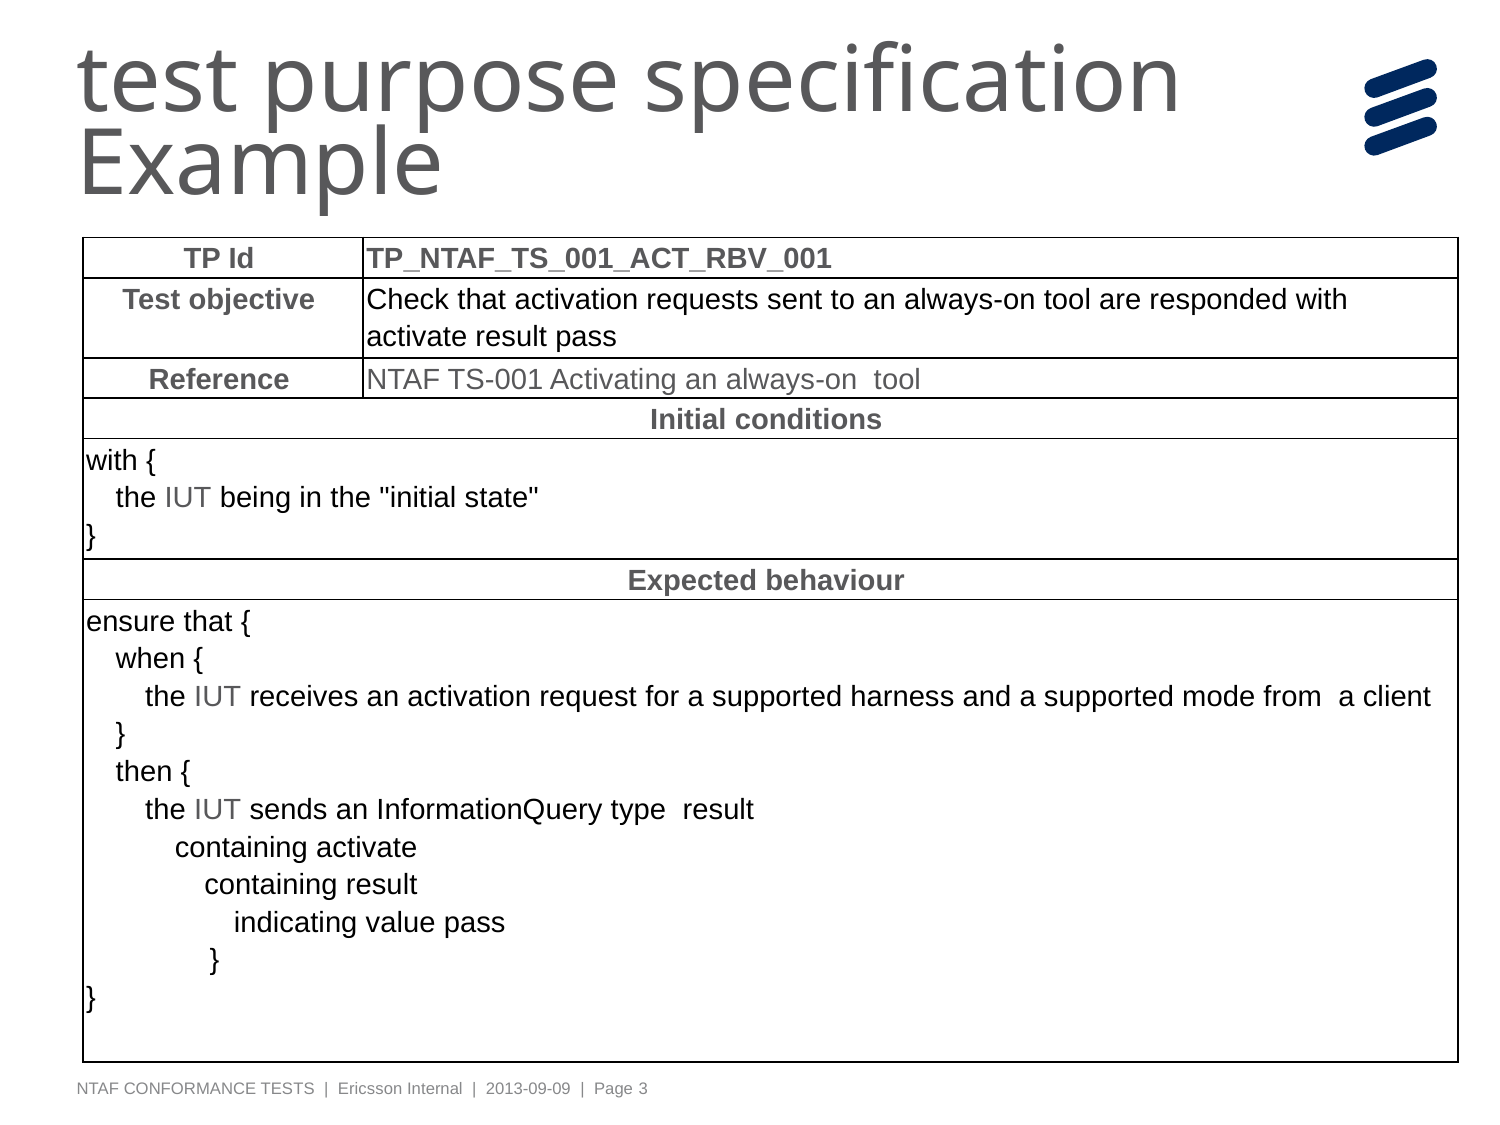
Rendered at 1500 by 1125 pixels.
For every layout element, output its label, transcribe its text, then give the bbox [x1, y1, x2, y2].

table_cell Test objective [84, 279, 362, 357]
table_cell Initial conditions [84, 399, 1457, 438]
table_header TP Id [84, 238, 362, 277]
table_cell NTAF TS-001 Activating an always-on tool [364, 359, 1457, 397]
table_cell Expected behaviour [84, 560, 1457, 599]
table_cell Check that activation requests sent to an always-on tool are responded with activate result pass [364, 279, 1457, 357]
table_cell ensure that { when { the IUT receives an activation request for a supported harness and a supported mode from a client } then { the IUT sends an InformationQuery type result containing activate containing result indicating value pass } } [84, 600, 1457, 1061]
title test purpose specification Example [64, 39, 1387, 218]
table_header TP_NTAF_TS_001_ACT_RBV_001 [364, 238, 1457, 277]
table_cell with { the IUT being in the "initial state" } [84, 439, 1457, 558]
table_cell Reference [84, 359, 362, 397]
